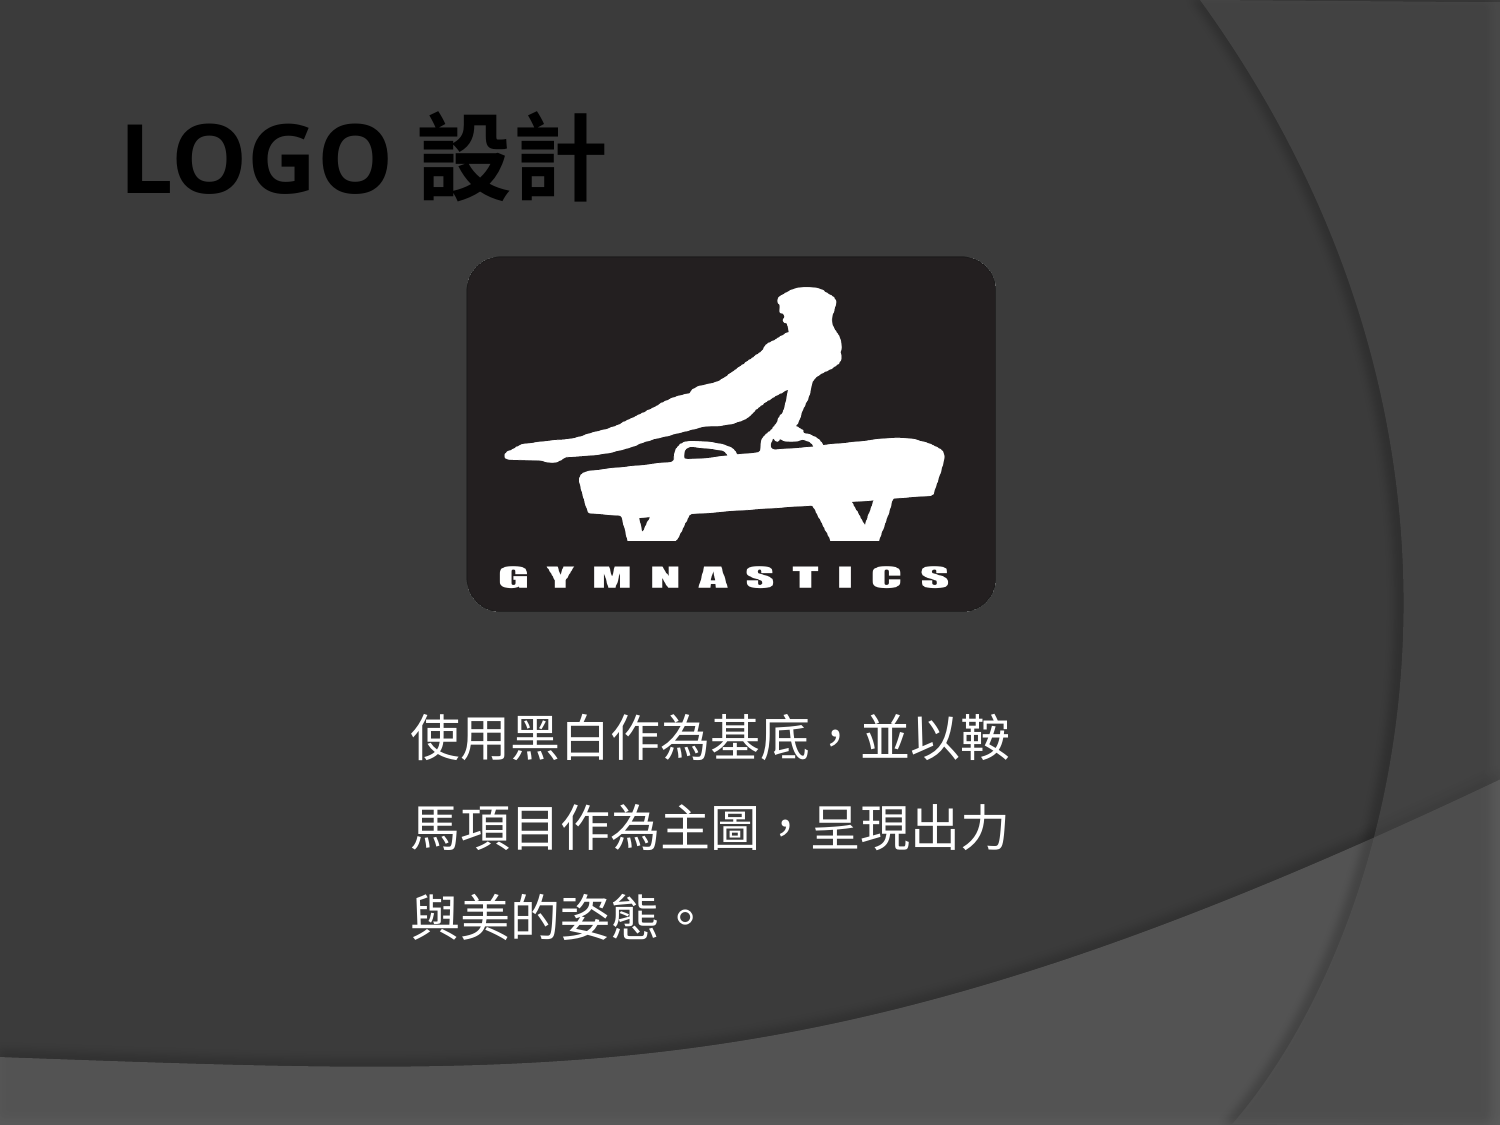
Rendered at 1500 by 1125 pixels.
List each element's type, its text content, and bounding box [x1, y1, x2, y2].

picture [466, 256, 997, 612]
title LOGO設計 [112, 66, 632, 244]
list 使用黑白作為基底，並以鞍馬項目作為主圖，呈現出力與美的姿態。 [395, 668, 1046, 1035]
